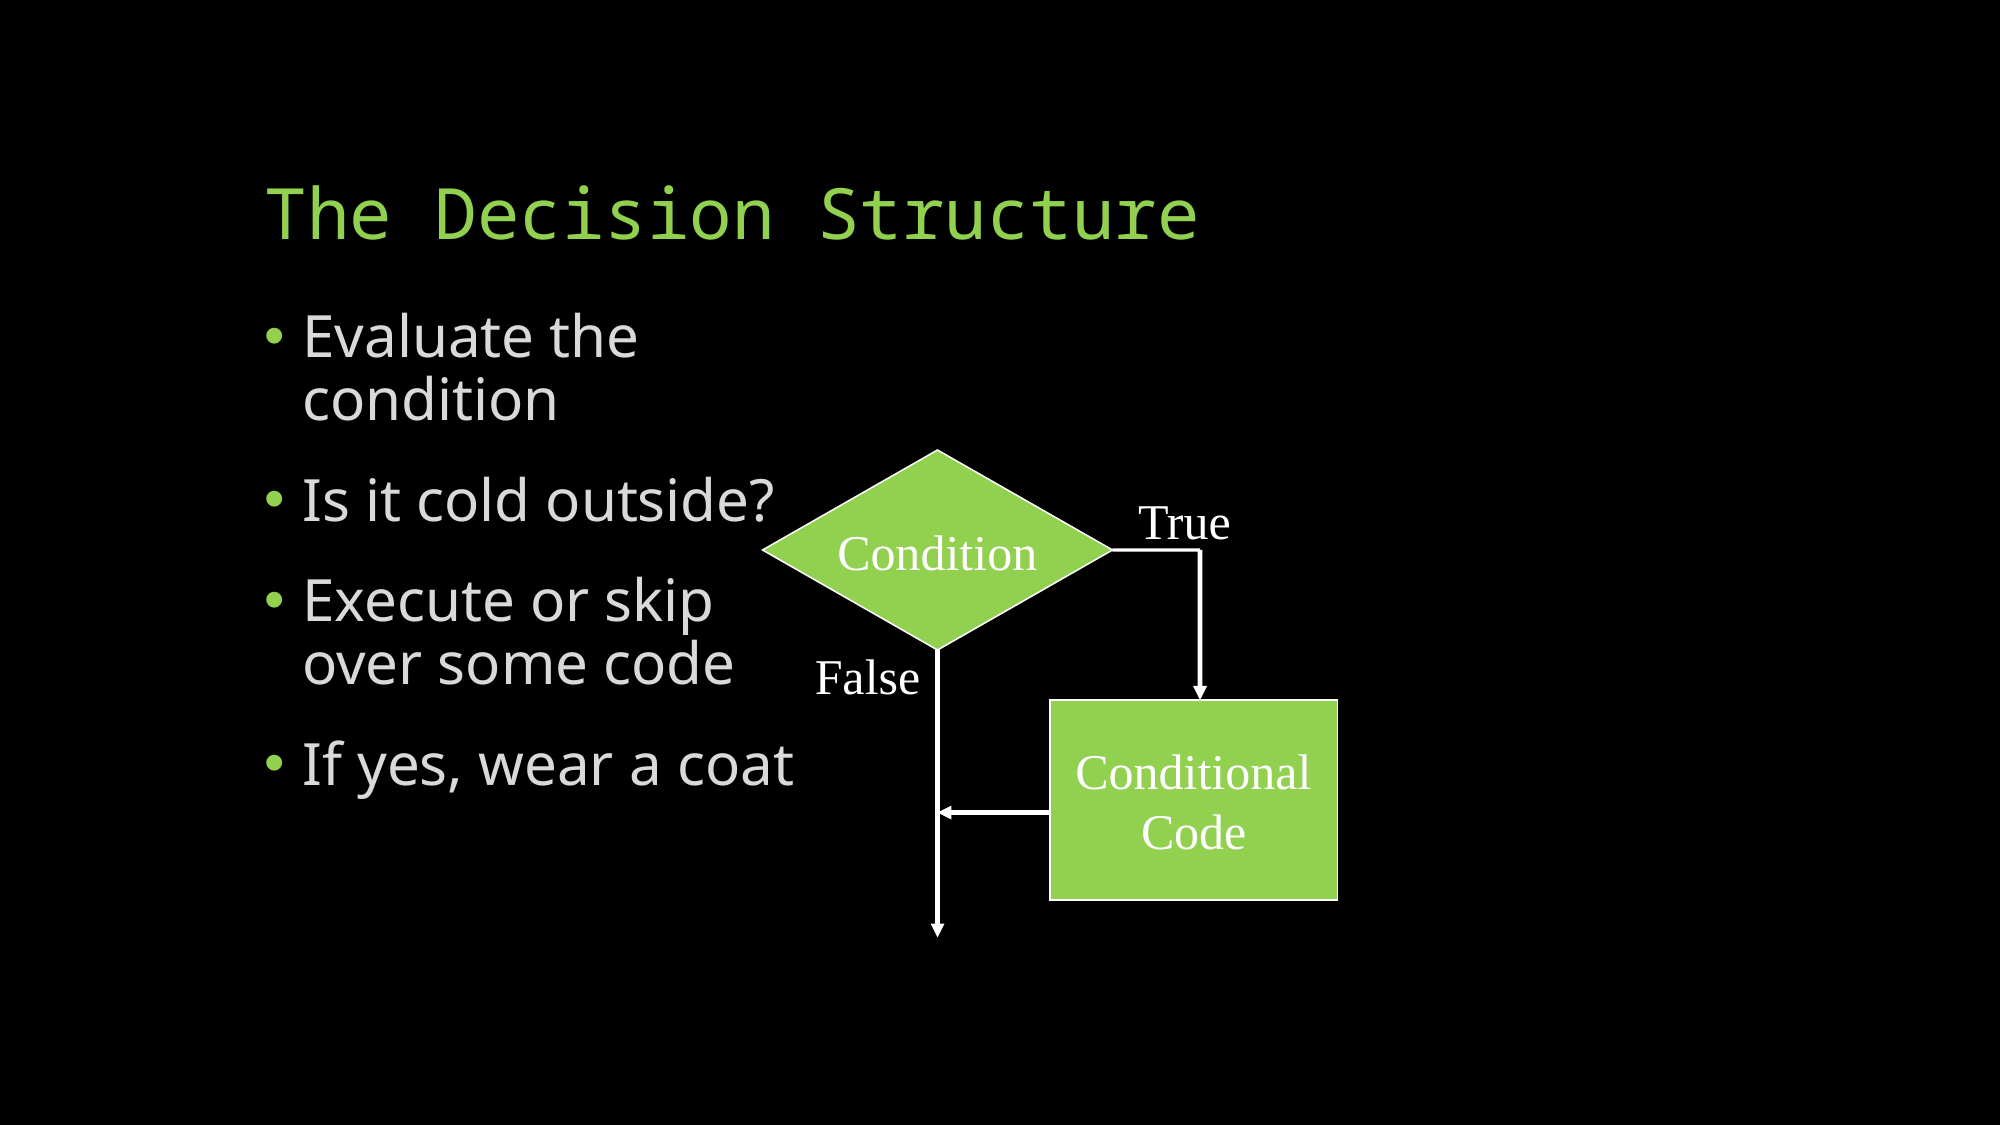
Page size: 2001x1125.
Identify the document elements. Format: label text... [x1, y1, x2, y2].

list Evaluate the condition Is it cold outside? Execute or skip over some code If yes, wear a coat [249, 299, 1750, 1000]
text_box [1193, 557, 1207, 700]
text_box True [1123, 481, 1246, 557]
text_box Condition [762, 450, 1113, 650]
text_box False [800, 637, 936, 713]
text_box [937, 806, 1051, 819]
text_box [931, 813, 944, 938]
text_box Conditional Code [1049, 699, 1338, 901]
title The Decision Structure [249, 75, 1750, 263]
